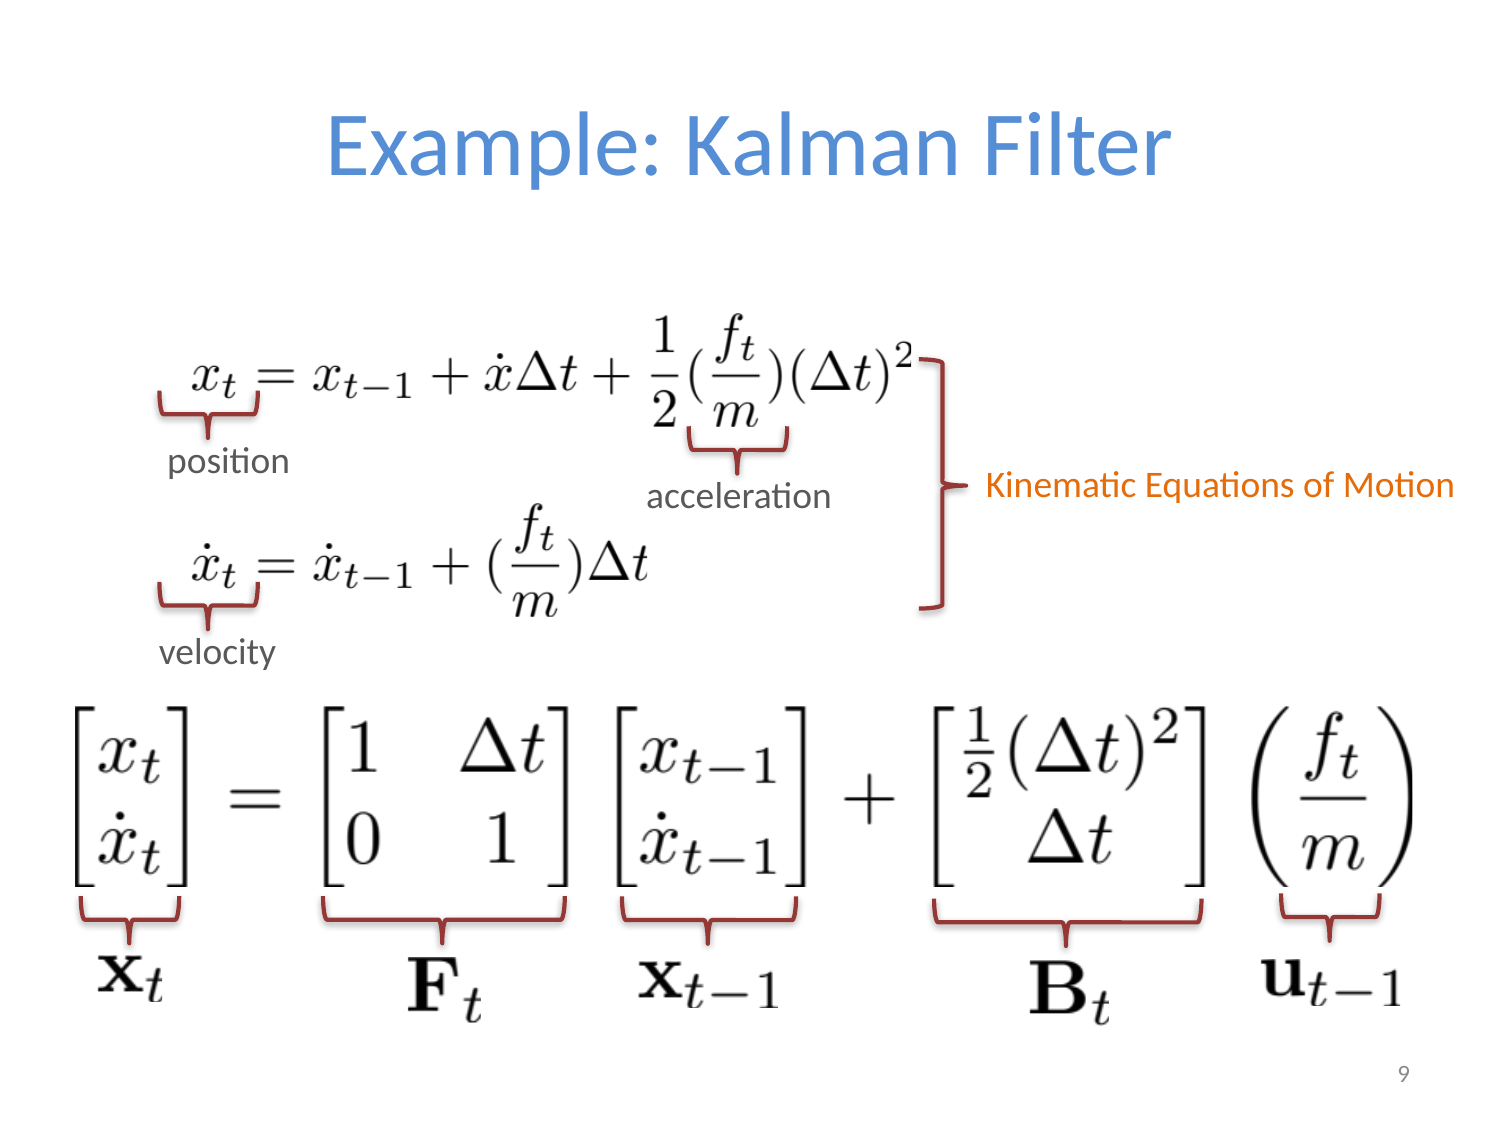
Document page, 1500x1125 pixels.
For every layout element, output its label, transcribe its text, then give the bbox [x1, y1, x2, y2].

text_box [99, 581, 293, 681]
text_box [74, 704, 1413, 1026]
picture [190, 311, 912, 427]
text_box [629, 425, 849, 525]
slide_number 9 [1074, 1042, 1425, 1103]
picture [190, 501, 648, 617]
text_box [99, 390, 307, 490]
title Example: Kalman Filter [75, 45, 1425, 233]
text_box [918, 359, 1474, 609]
